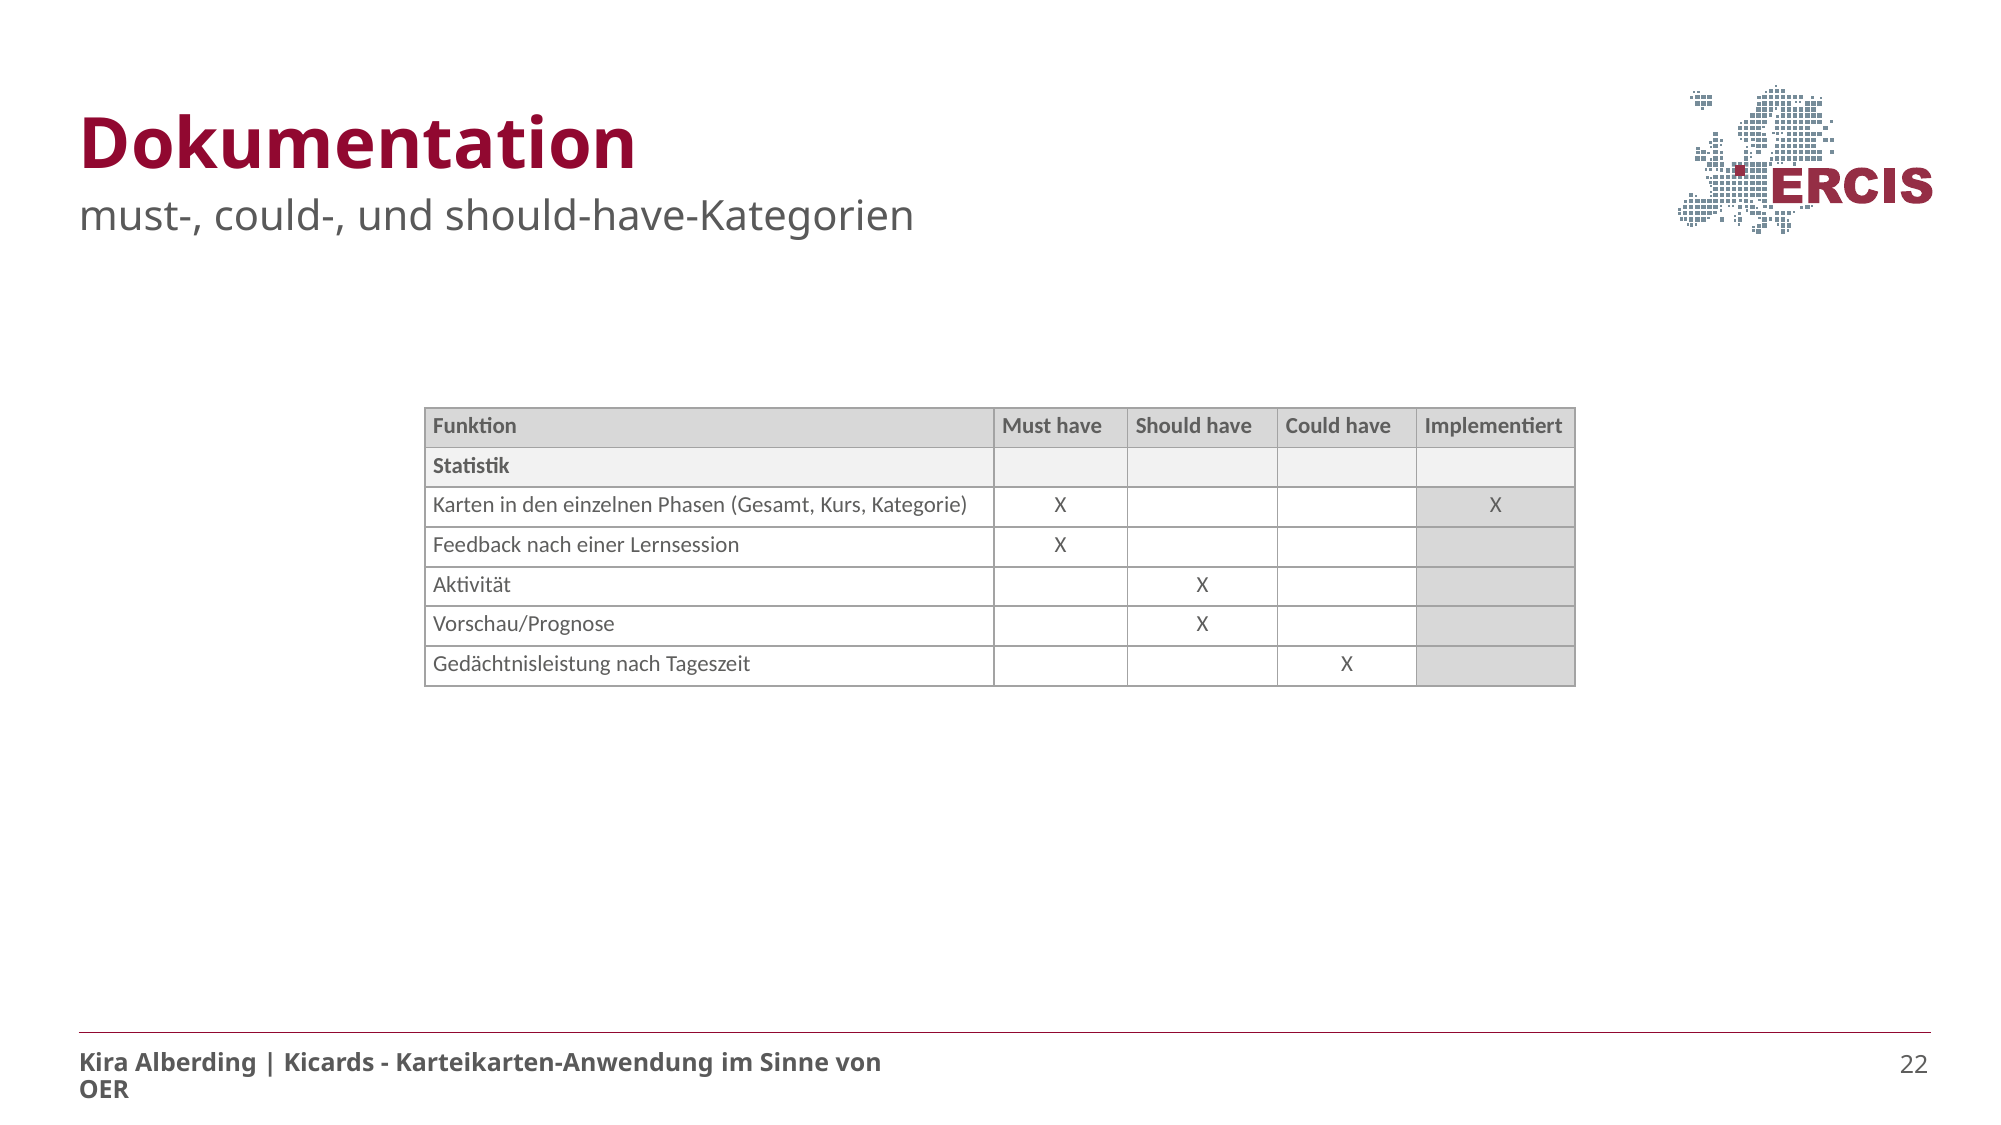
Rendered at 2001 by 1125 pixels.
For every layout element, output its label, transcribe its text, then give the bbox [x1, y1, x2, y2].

list must-, could-, und should-have-Kategorien [78, 194, 1632, 240]
table_cell X [1128, 568, 1277, 605]
table_cell Aktivität [426, 568, 993, 605]
table_cell [1278, 528, 1416, 566]
table_cell [1417, 607, 1574, 645]
table_cell [1278, 607, 1416, 645]
table_cell Karten in den einzelnen Phasen (Gesamt, Kurs, Kategorie) [426, 488, 993, 526]
table_cell [995, 568, 1127, 605]
table_cell [1417, 568, 1574, 605]
table_cell [1128, 488, 1277, 526]
table_header Should have [1128, 409, 1277, 447]
table_cell [995, 448, 1127, 486]
table_header Must have [995, 409, 1127, 447]
table_cell [995, 647, 1127, 685]
title Dokumentation [78, 84, 1632, 184]
table_cell X [1128, 607, 1277, 645]
table_header Implementiert [1417, 409, 1574, 447]
table_cell X [995, 528, 1127, 566]
table_cell [1278, 488, 1416, 526]
table_cell [1417, 647, 1574, 685]
table_cell X [1278, 647, 1416, 685]
table_header Could have [1278, 409, 1416, 447]
table_header Funktion [426, 409, 993, 447]
table_cell X [995, 488, 1127, 526]
table_cell Feedback nach einer Lernsession [426, 528, 993, 566]
table_cell Vorschau/Prognose [426, 607, 993, 645]
table_cell Gedächtnisleistung nach Tageszeit [426, 647, 993, 685]
table_cell [1128, 528, 1277, 566]
table_cell [1417, 528, 1574, 566]
table_cell [1278, 448, 1416, 486]
table_cell [1278, 568, 1416, 605]
table_cell X [1417, 488, 1574, 526]
table_cell [1128, 448, 1277, 486]
table_cell [995, 607, 1127, 645]
table_cell Statistik [426, 448, 993, 486]
table_cell [1417, 448, 1574, 486]
table_cell [1128, 647, 1277, 685]
